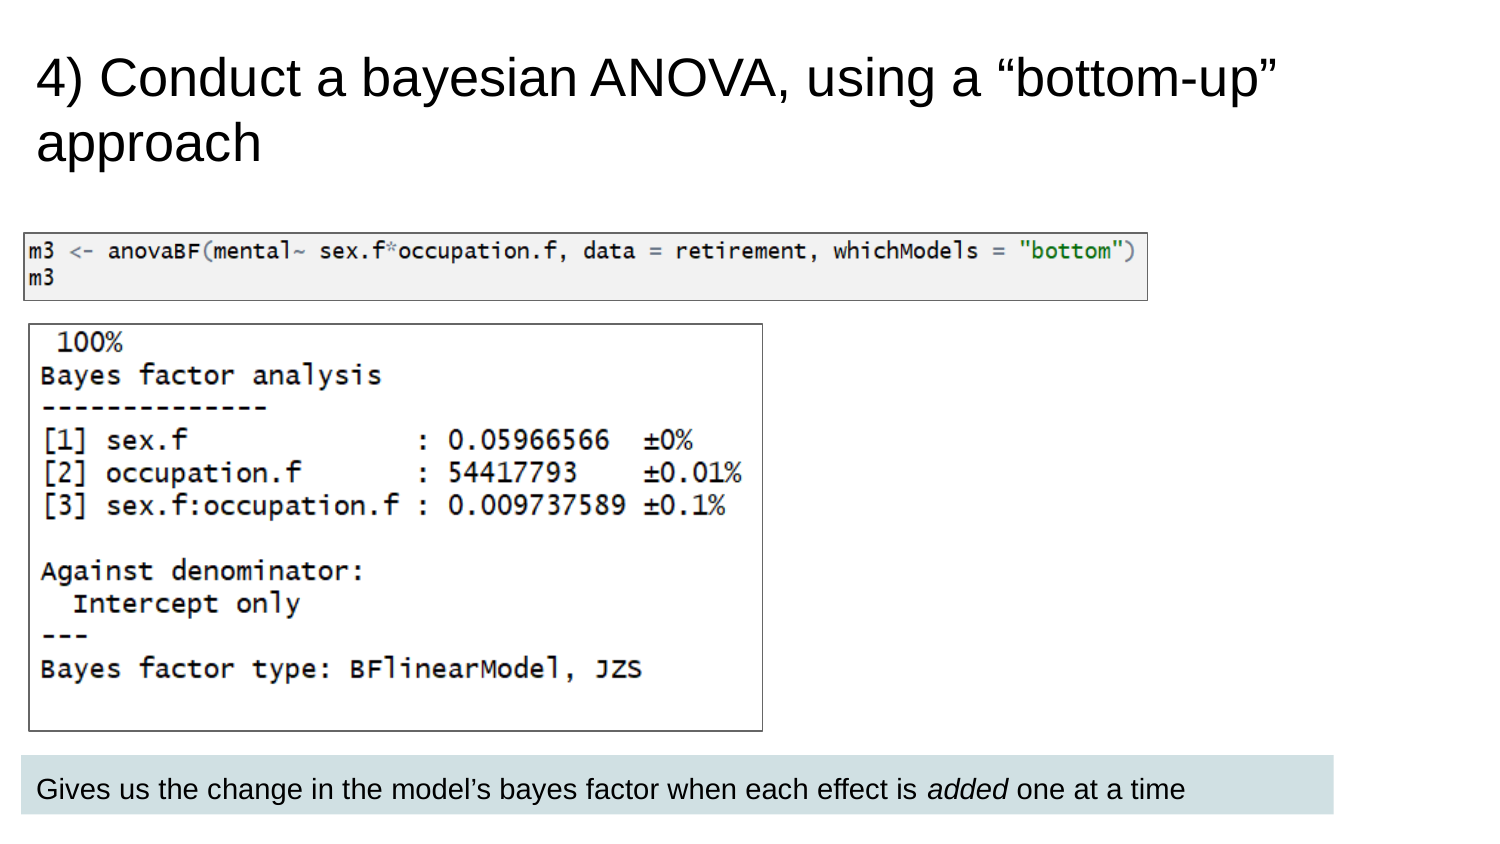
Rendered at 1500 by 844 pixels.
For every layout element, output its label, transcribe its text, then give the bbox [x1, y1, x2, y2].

picture [29, 324, 762, 731]
title 4) Conduct a bayesian ANOVA, using a “bottom-up” approach [21, 27, 1419, 122]
picture [24, 233, 1148, 300]
text_box Gives us the change in the model’s bayes factor when each effect is added one at a time [21, 755, 1334, 815]
